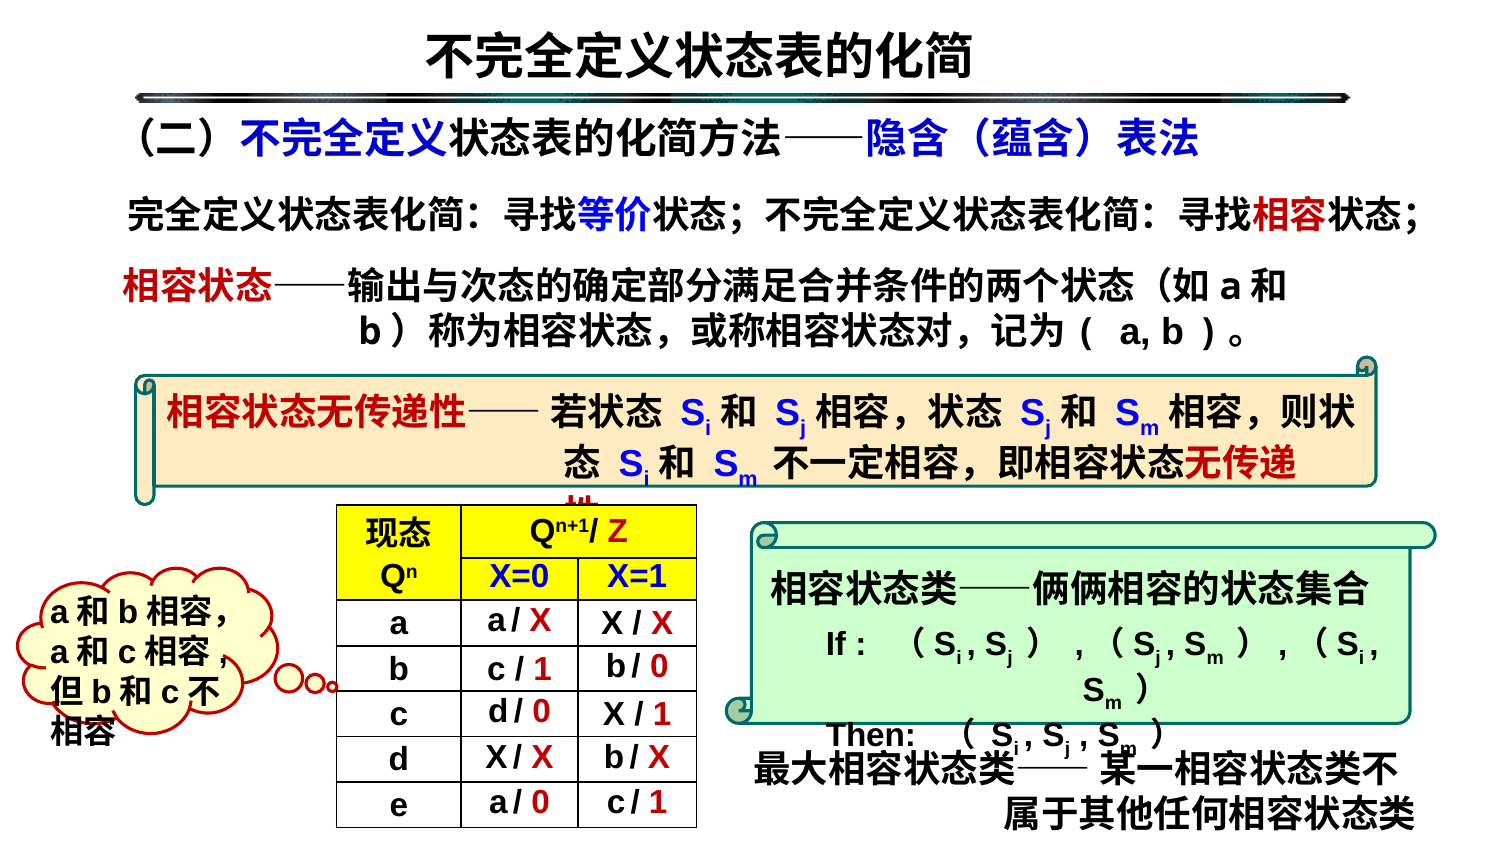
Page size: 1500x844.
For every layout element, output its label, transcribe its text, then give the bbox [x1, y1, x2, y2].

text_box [135, 356, 1377, 505]
table_cell X / 1 [579, 692, 696, 736]
table_cell b [337, 647, 460, 690]
text_box 最大相容状态类—— 某一相容状态类不属于其他任何相容状态类 [738, 737, 1447, 843]
text_box 相容状态——输出与次态的确定部分满足合并条件的两个状态（如a和b）称为相容状态，或称相容状态对，记为( a, b )。 [108, 254, 1362, 366]
text_box 不完全定义状态表的化简 [410, 17, 1114, 92]
table_cell c [337, 692, 460, 736]
table_cell b / 0 [579, 647, 696, 690]
table_cell e [337, 783, 460, 827]
table_header Qn+1/ Z [462, 513, 696, 557]
table_header 现态 [337, 513, 460, 558]
table_cell X=0 [462, 559, 577, 599]
slide_number [1074, 768, 1388, 826]
table_cell a / X [462, 601, 577, 645]
table_cell X / X [579, 601, 696, 645]
table_cell Qn [337, 558, 460, 599]
table_cell X=1 [579, 559, 696, 599]
table_cell d [337, 737, 460, 781]
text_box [726, 522, 1436, 724]
table_cell d / 0 [462, 692, 577, 736]
table_cell c / 1 [462, 647, 577, 690]
table_cell c / 1 [579, 783, 696, 827]
text_box （二）不完全定义状态表的化简方法——隐含（蕴含）表法 [68, 104, 1245, 169]
table_cell a / 0 [462, 783, 577, 827]
table_cell a [337, 601, 460, 645]
table_cell X / X [462, 737, 577, 781]
text_box 完全定义状态表化简：寻找等价状态；不完全定义状态表化简：寻找相容状态； [112, 184, 1489, 244]
picture [135, 93, 1353, 104]
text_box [17, 567, 278, 734]
table_cell b / X [579, 737, 696, 781]
